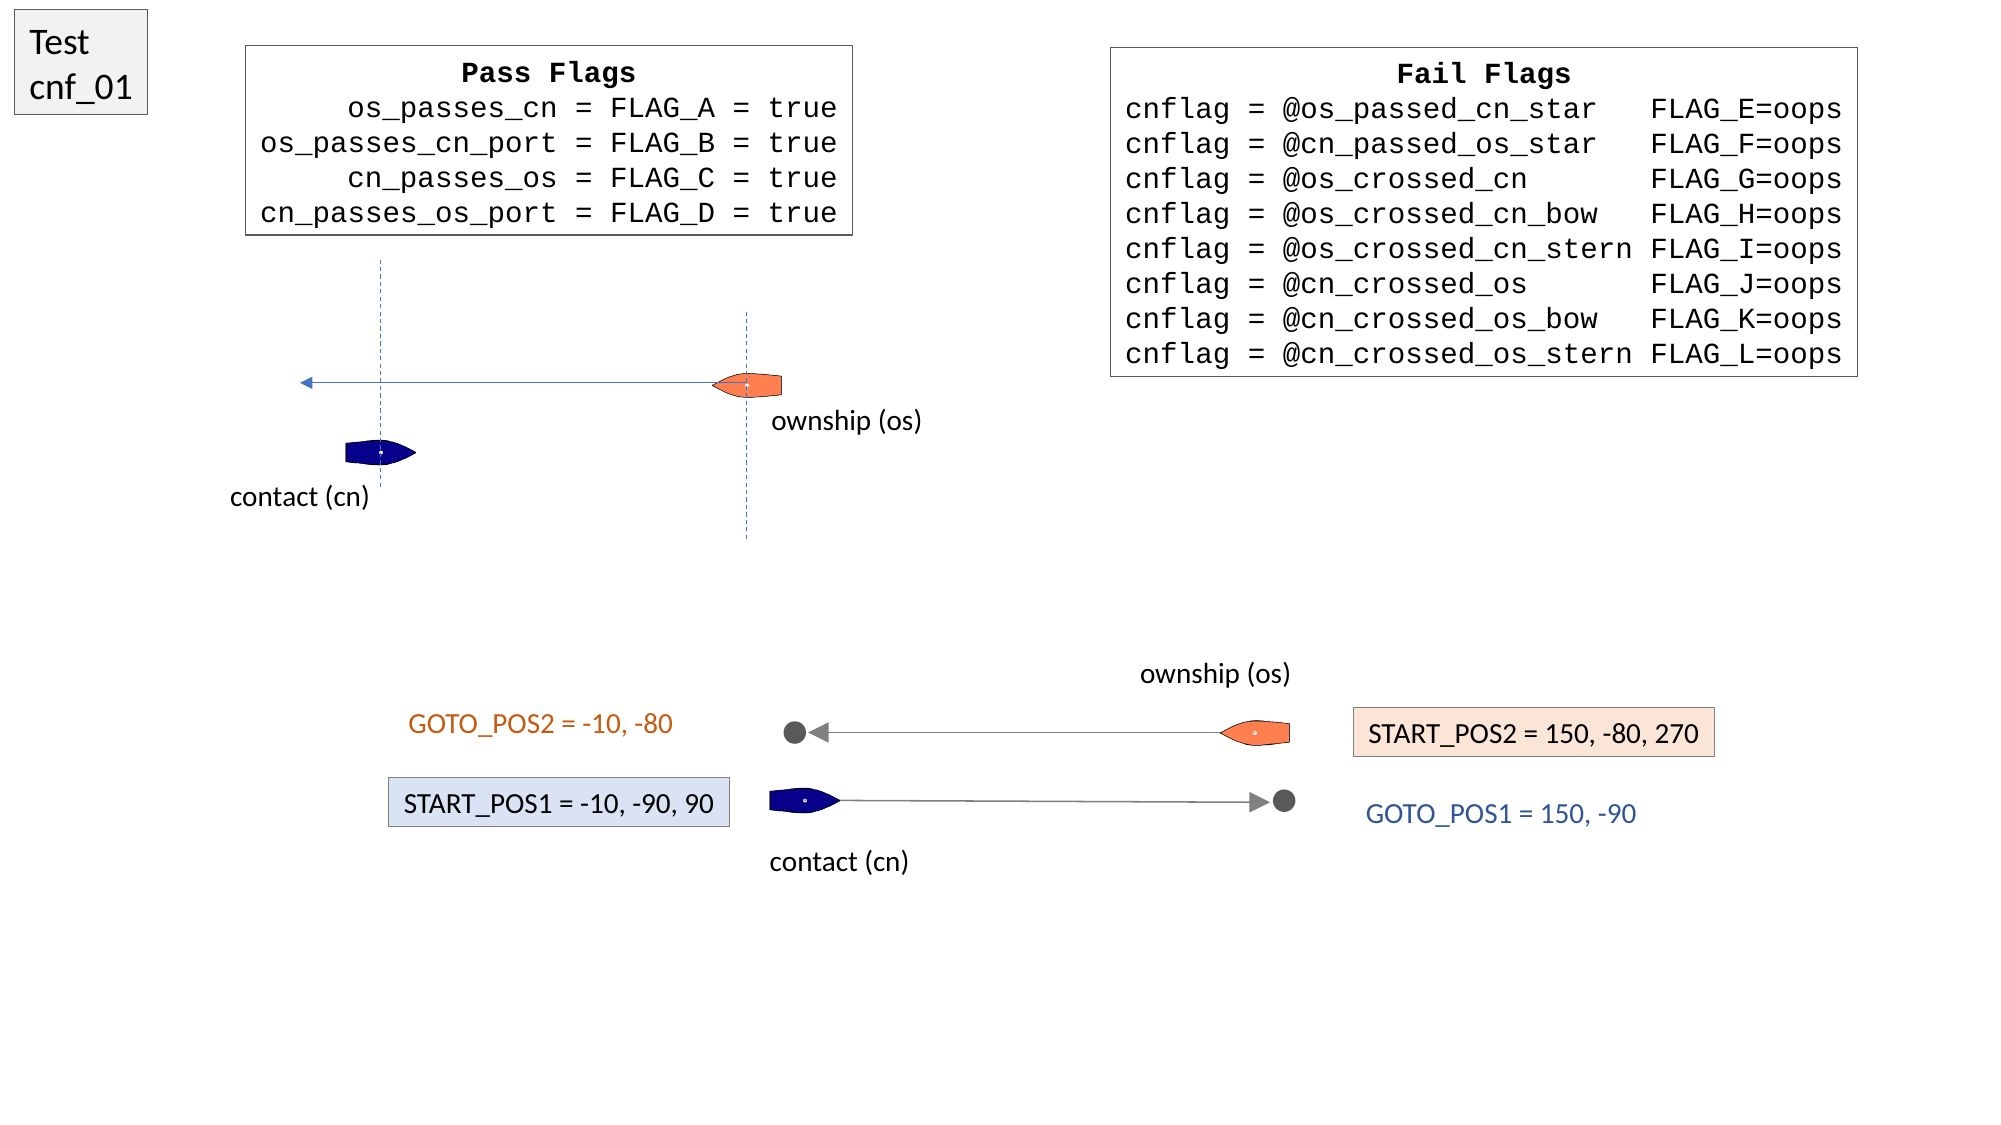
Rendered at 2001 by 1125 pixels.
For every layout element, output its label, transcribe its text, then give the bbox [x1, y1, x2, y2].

text_box GOTO_POS2 = -10, -80 [393, 697, 689, 747]
text_box Fail Flags cnflag = @os_passed_cn_star FLAG_E=oops cnflag = @cn_passed_os_star FLAG_F=oops cnflag = @os_crossed_cn FLAG_G=oops cnflag = @os_crossed_cn_bow FLAG_H=oops cnflag = @os_crossed_cn_stern FLAG_I=oops cnflag = @cn_crossed_os FLAG_J=oops cnflag = @cn_crossed_os_bow FLAG_K=oops cnflag = @cn_crossed_os_stern FLAG_L=oops [1110, 47, 1858, 377]
text_box contact (cn) [754, 835, 925, 886]
text_box GOTO_POS1 = 150, -90 [1351, 786, 1652, 837]
picture [769, 765, 840, 836]
text_box ownship (os) [1125, 647, 1307, 698]
text_box [782, 720, 808, 745]
text_box [1271, 788, 1297, 813]
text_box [214, 45, 939, 539]
text_box Test cnf_01 [14, 9, 148, 115]
text_box START_POS1 = -10, -90, 90 [388, 777, 730, 827]
text_box START_POS2 = 150, -80, 270 [1353, 707, 1715, 757]
picture [1220, 697, 1290, 768]
